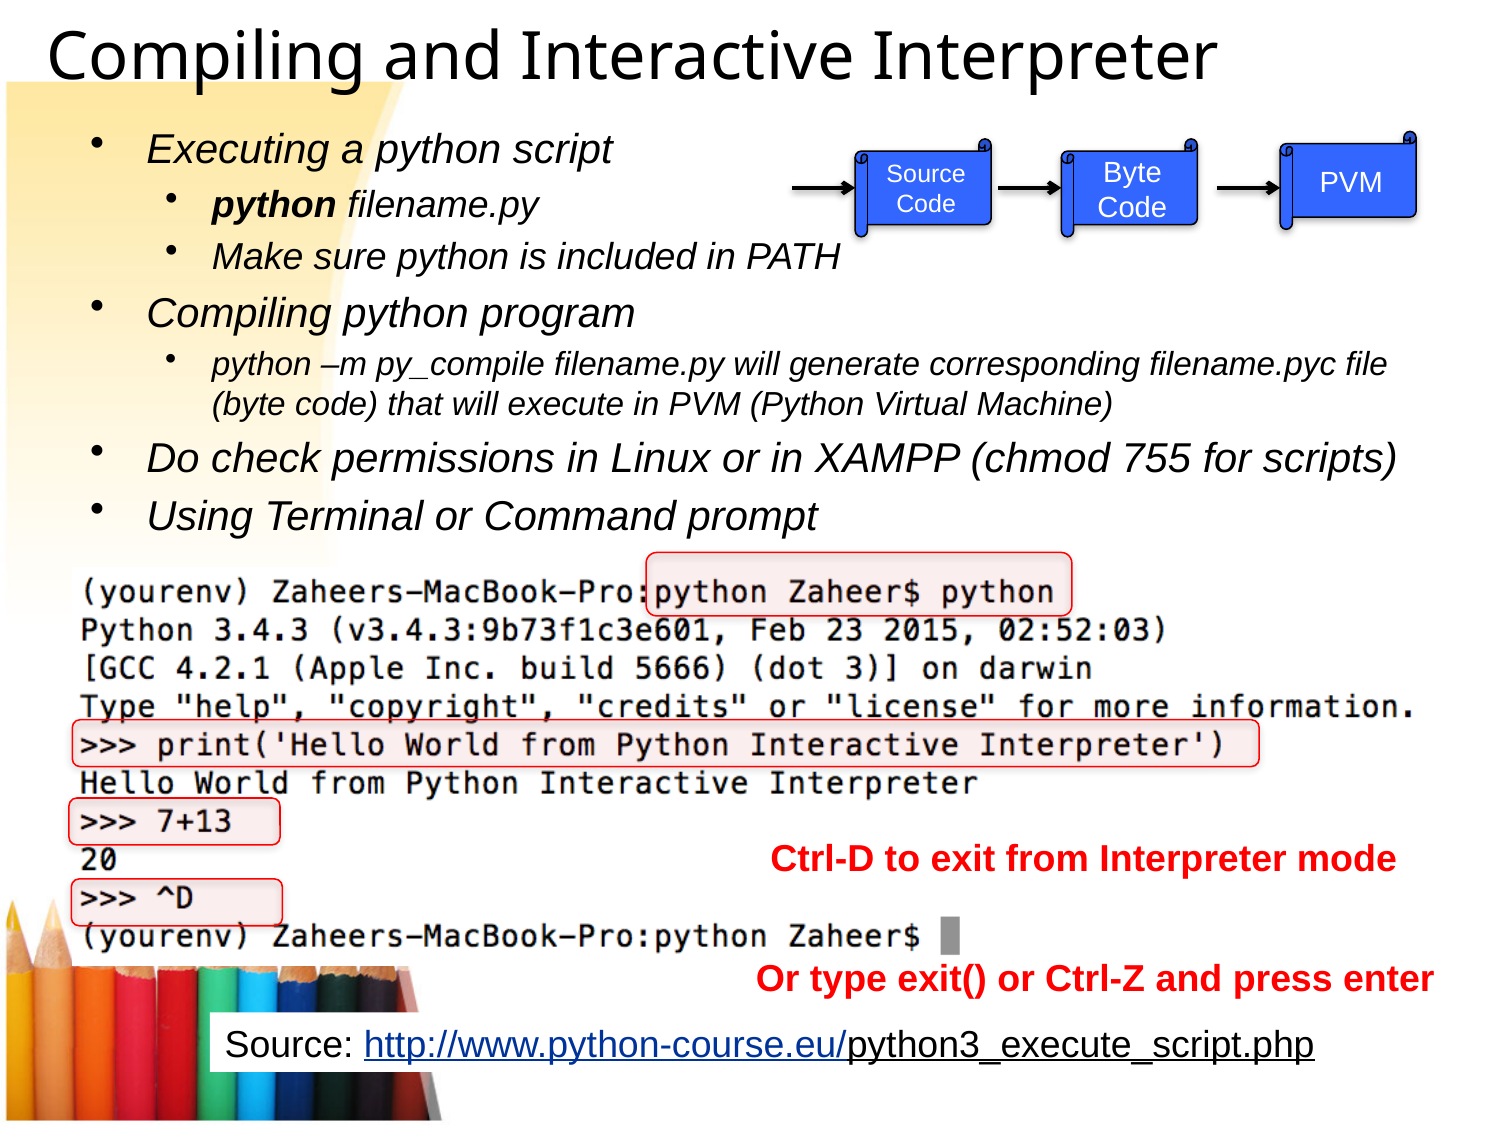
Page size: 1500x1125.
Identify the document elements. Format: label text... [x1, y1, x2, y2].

text_box Or type exit() or Ctrl-Z and press enter [741, 946, 1450, 1007]
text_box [68, 552, 1260, 927]
list Executing a python script python filename.py Make sure python is included in PATH Compiling python program python –m py_compile filename.py will generate corresponding filename.pyc file (byte code) that will execute in PVM (Python Virtual Machine) Do check permissions in Linux or in XAMPP (chmod 755 for scripts) Using Terminal or Command prompt [74, 114, 1426, 858]
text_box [791, 131, 1417, 238]
title Compiling and Interactive Interpreter [31, 7, 1462, 99]
picture [0, 82, 1500, 1125]
text_box Source: http://www.python-course.eu/python3_execute_script.php [209, 1012, 1378, 1072]
